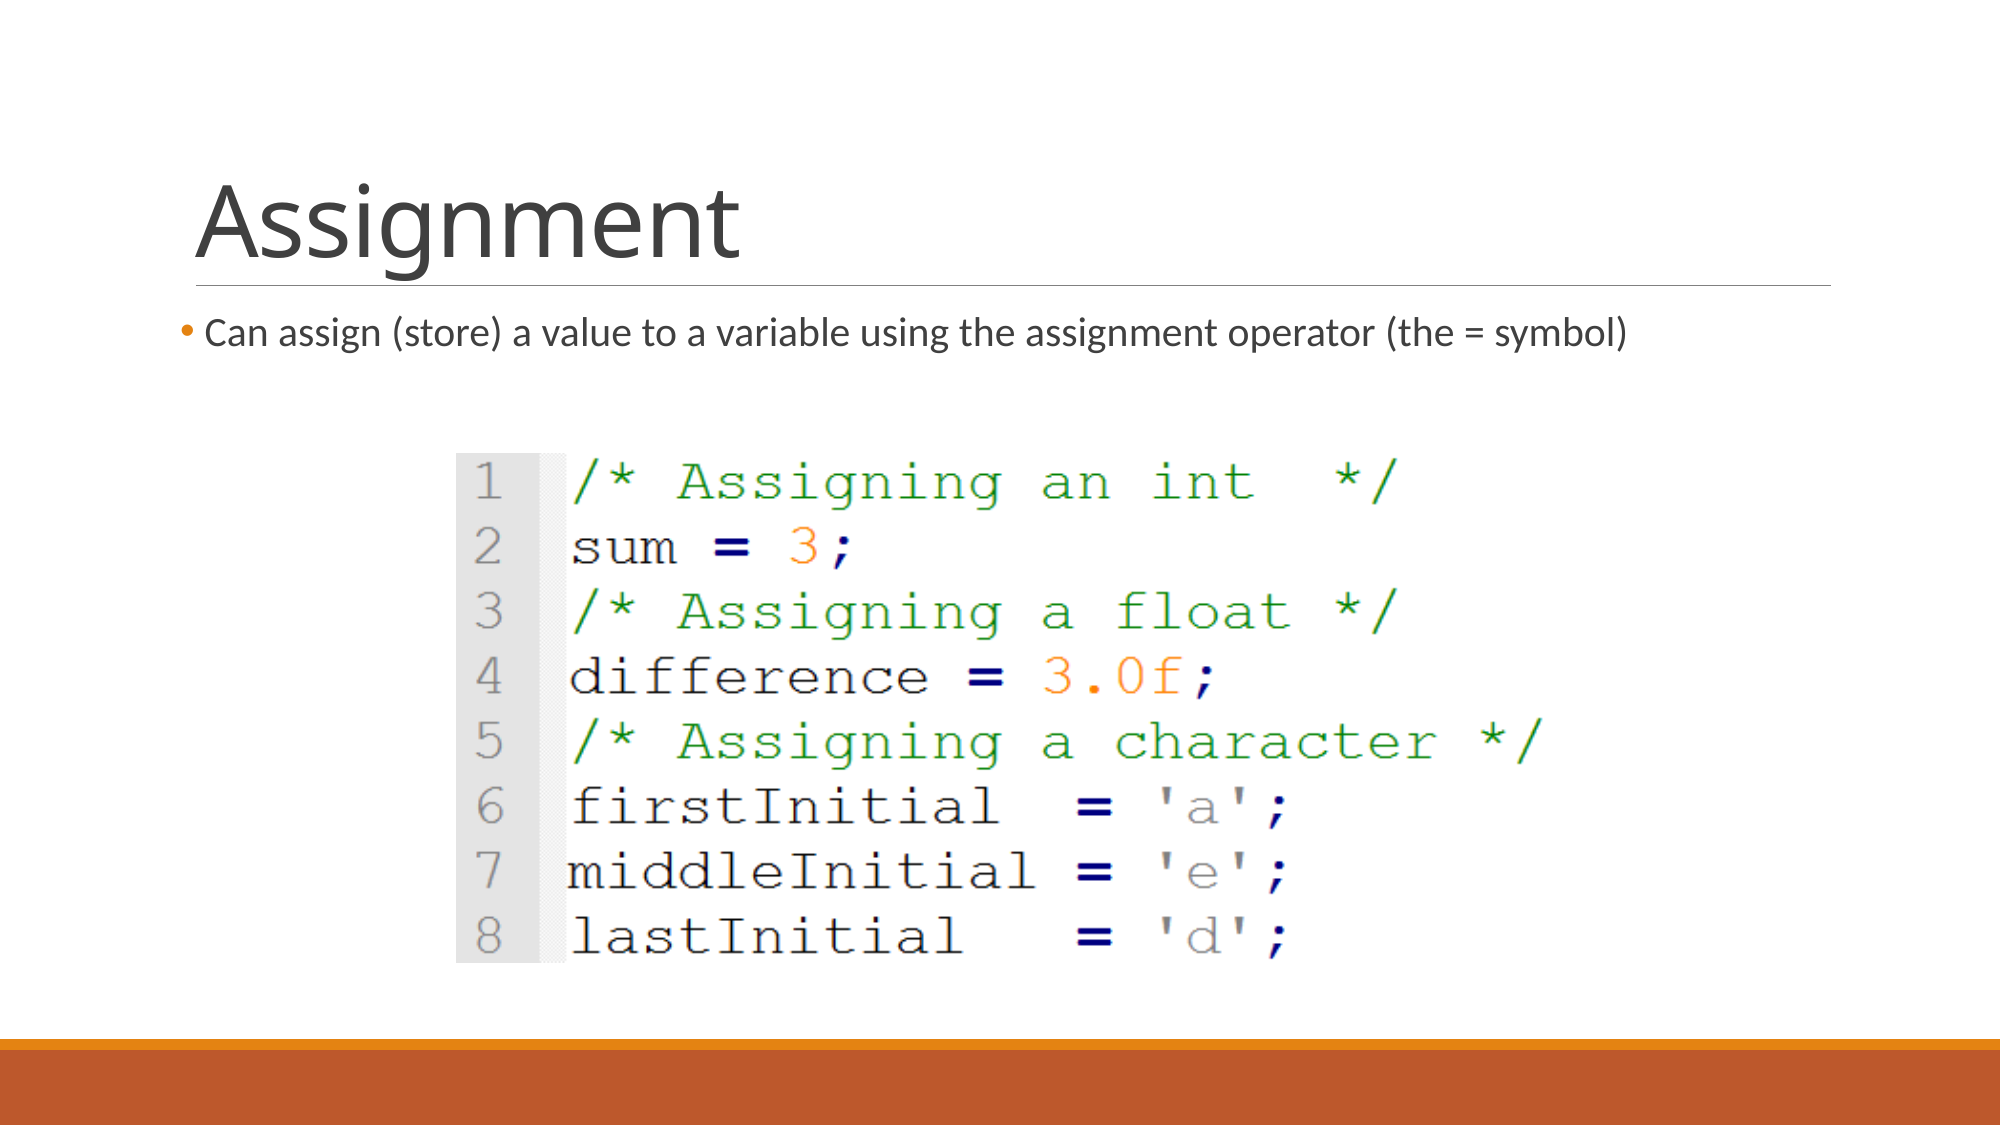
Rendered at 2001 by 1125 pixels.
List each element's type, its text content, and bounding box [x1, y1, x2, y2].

list Can assign (store) a value to a variable using the assignment operator (the = symbol) [180, 302, 1830, 963]
title Assignment [180, 47, 1830, 285]
picture [456, 452, 1554, 964]
